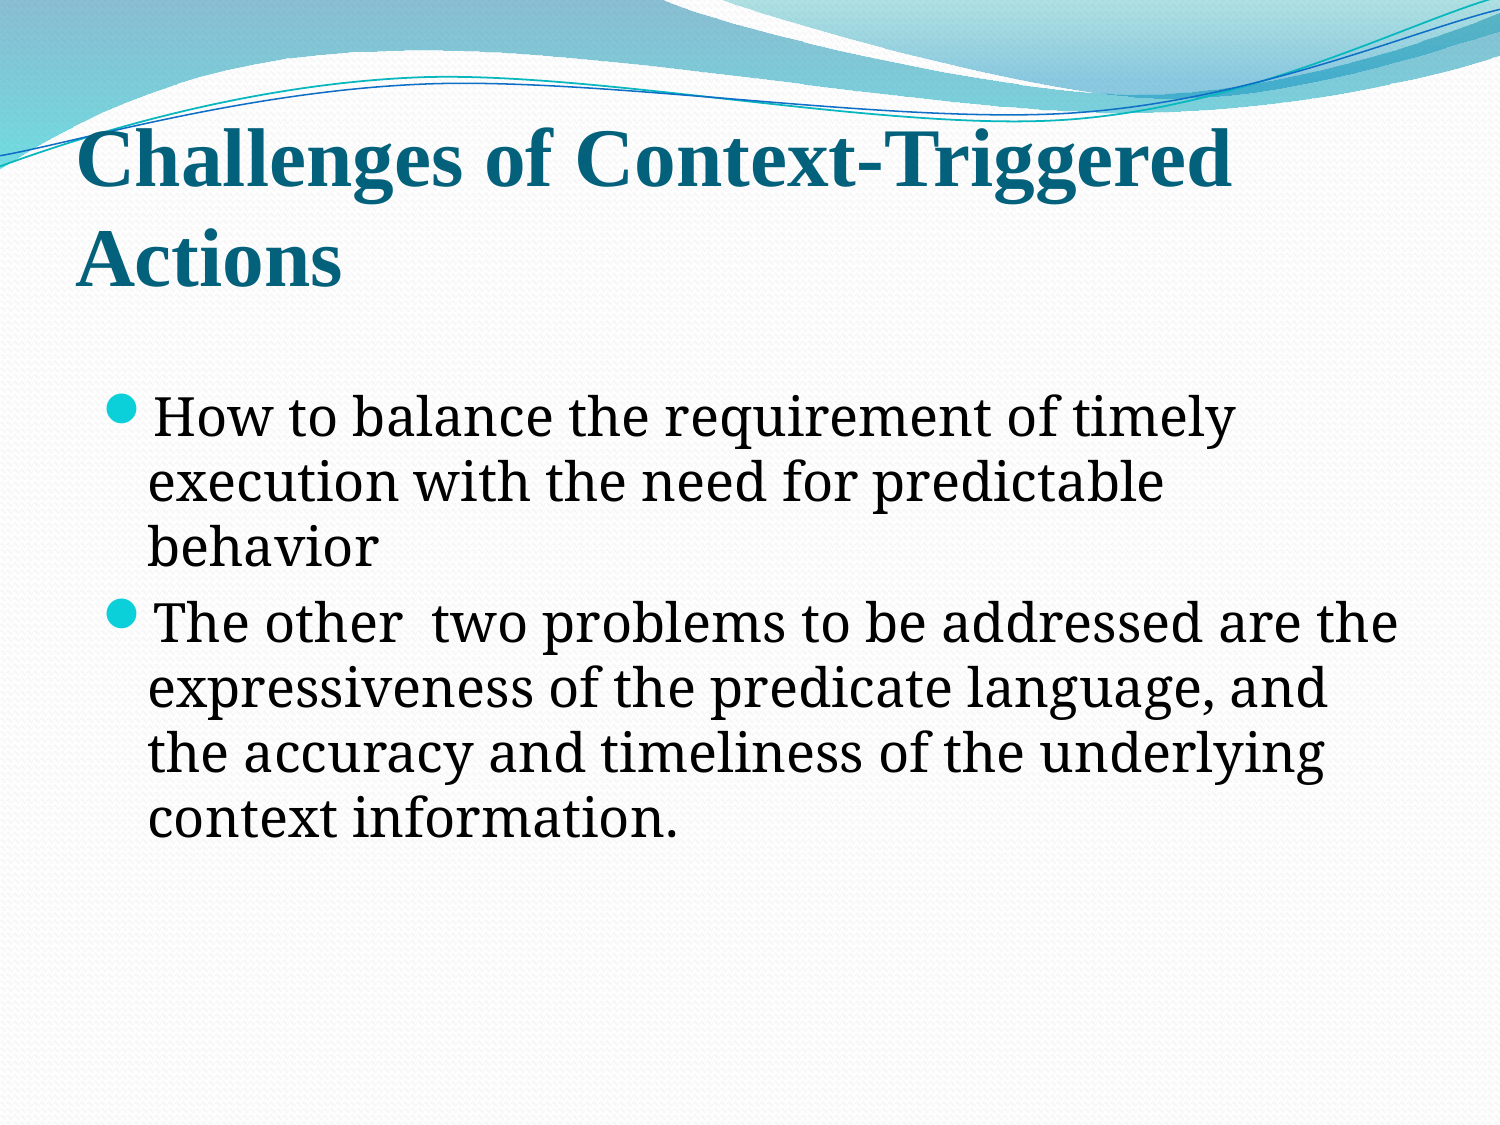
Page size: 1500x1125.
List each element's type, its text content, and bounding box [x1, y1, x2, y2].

title Challenges of Context-Triggered Actions [75, 115, 1425, 303]
list How to balance the requirement of timely execution with the need for predictable behavior The other two problems to be addressed are the expressiveness of the predicate language, and the accuracy and timeliness of the underlying context information. [87, 375, 1425, 1038]
